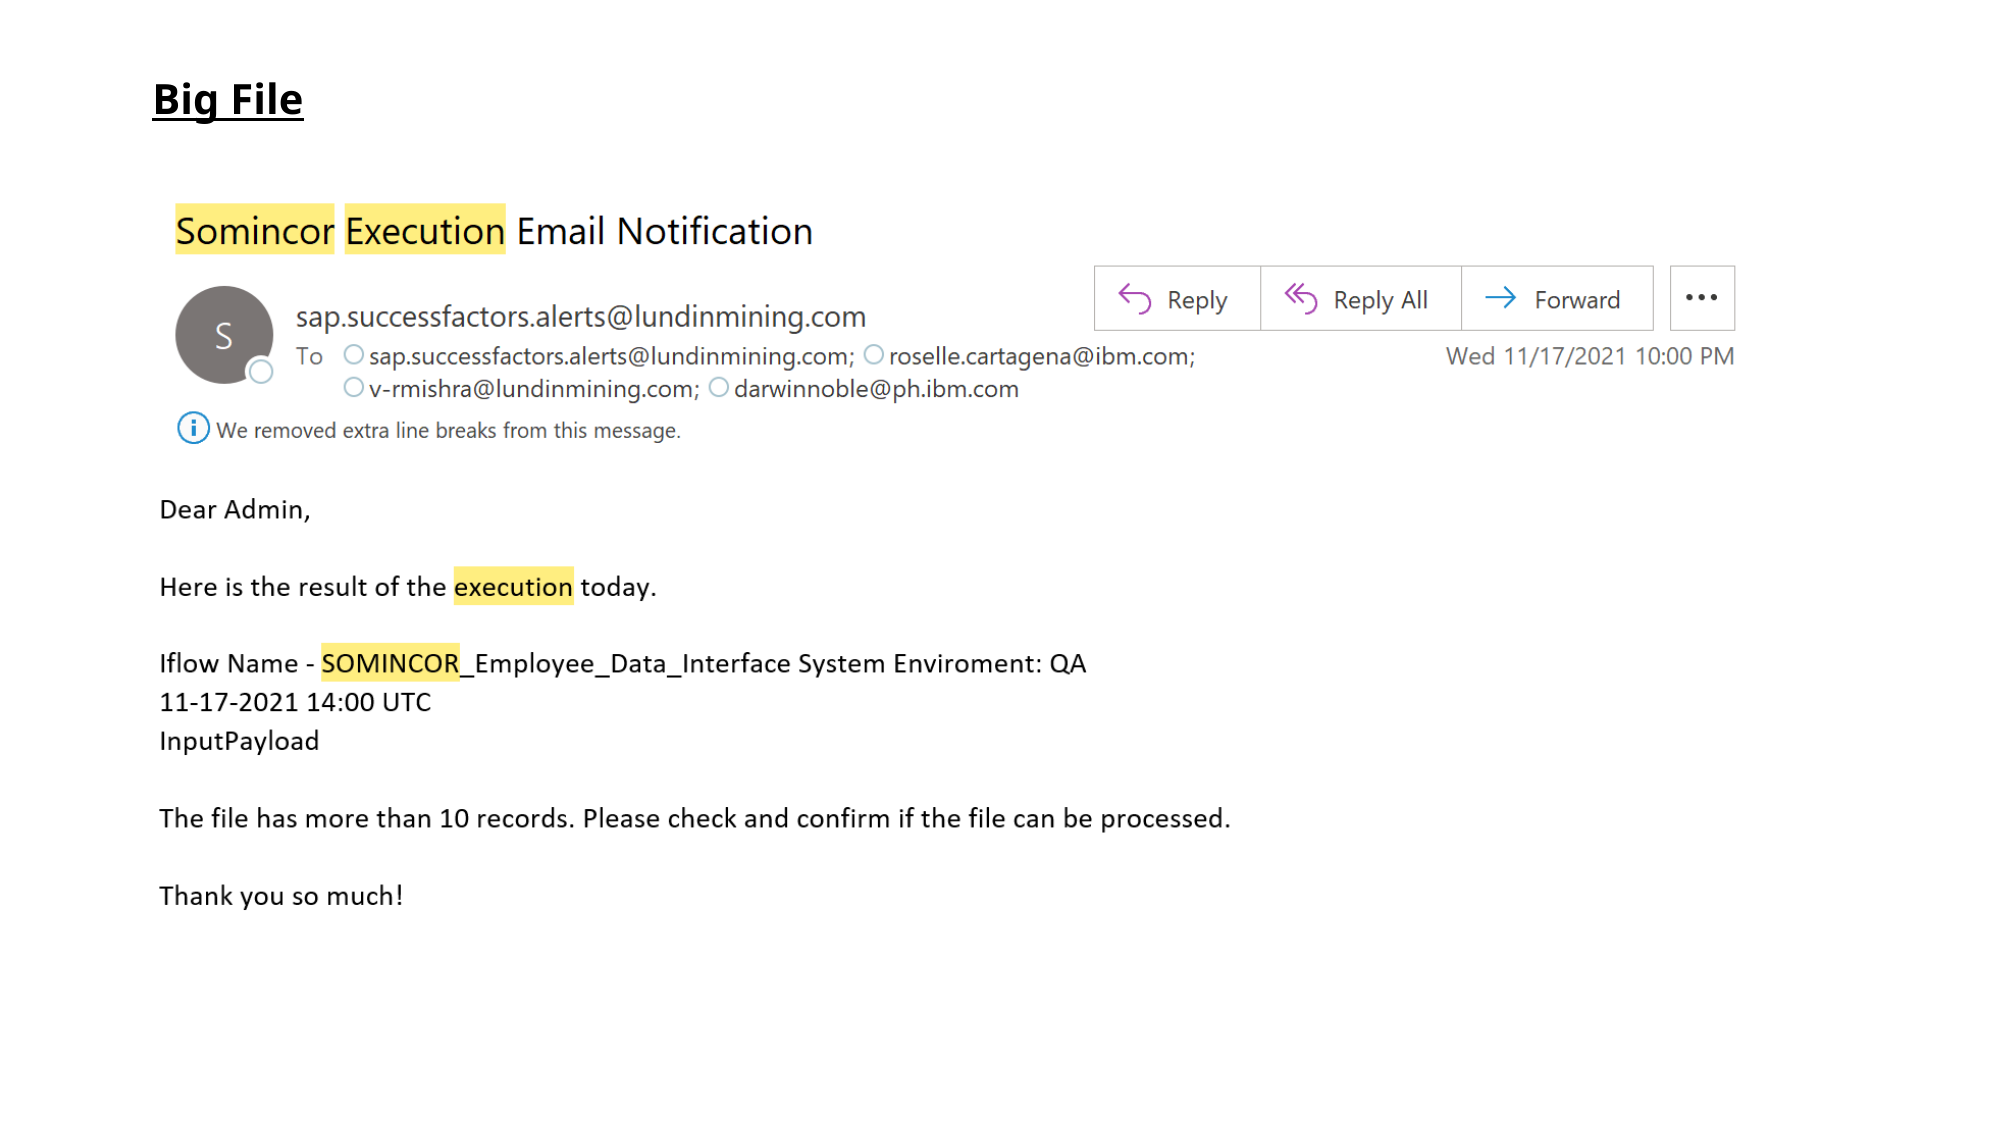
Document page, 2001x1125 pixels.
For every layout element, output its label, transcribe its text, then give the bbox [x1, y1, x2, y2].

title Big File [137, 59, 1863, 142]
picture [152, 185, 1769, 960]
